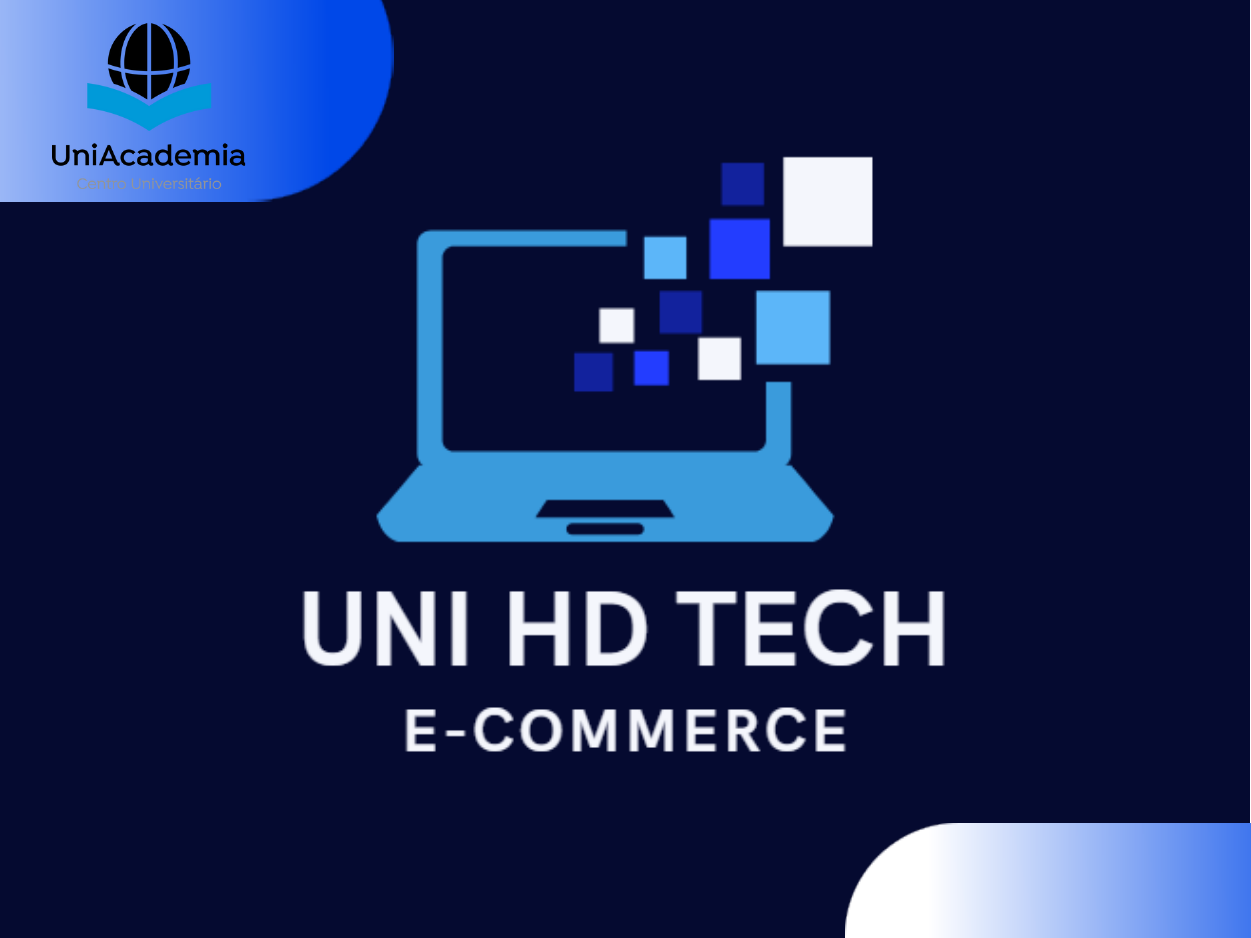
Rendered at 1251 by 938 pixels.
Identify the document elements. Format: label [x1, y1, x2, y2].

text_box [0, 0, 394, 202]
text_box [845, 823, 1250, 938]
text_box [172, 150, 1078, 788]
text_box [52, 23, 246, 189]
